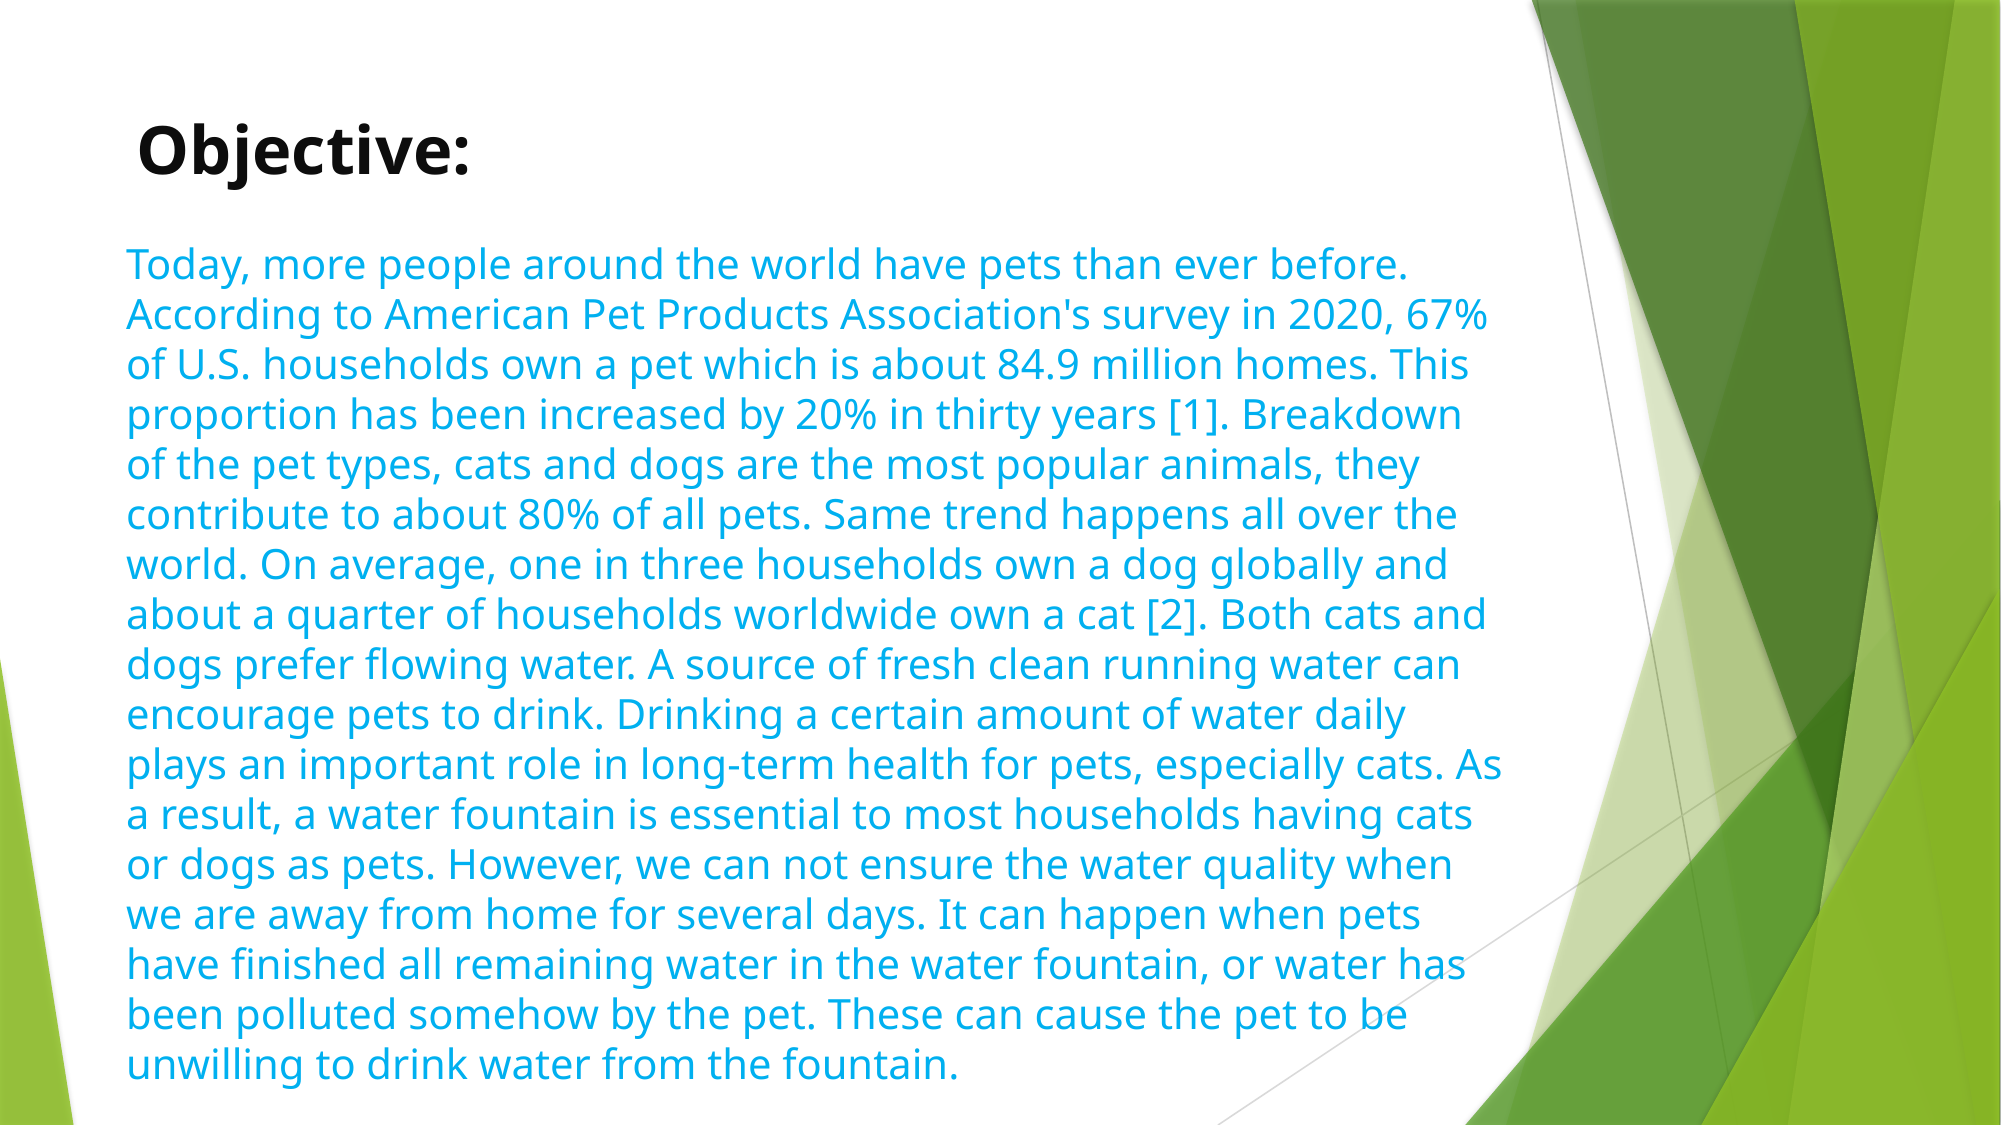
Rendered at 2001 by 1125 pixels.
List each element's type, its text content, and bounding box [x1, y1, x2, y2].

title Objective: Today, more people around the world have pets than ever before. According to American Pet Products Association's survey in 2020, 67% of U.S. households own a pet which is about 84.9 million homes. This proportion has been increased by 20% in thirty years [1]. Breakdown of the pet types, cats and dogs are the most popular animals, they contribute to about 80% of all pets. Same trend happens all over the world. On average, one in three households own a dog globally and about a quarter of households worldwide own a cat [2]. Both cats and dogs prefer flowing water. A source of fresh clean running water can encourage pets to drink. Drinking a certain amount of water daily plays an important role in long-term health for pets, especially cats. As a result, a water fountain is essential to most households having cats or dogs as pets. However, we can not ensure the water quality when we are away from home for several days. It can happen when pets have finished all remaining water in the water fountain, or water has been polluted somehow by the pet. These can cause the pet to be unwilling to drink water from the fountain. [111, 99, 1522, 317]
